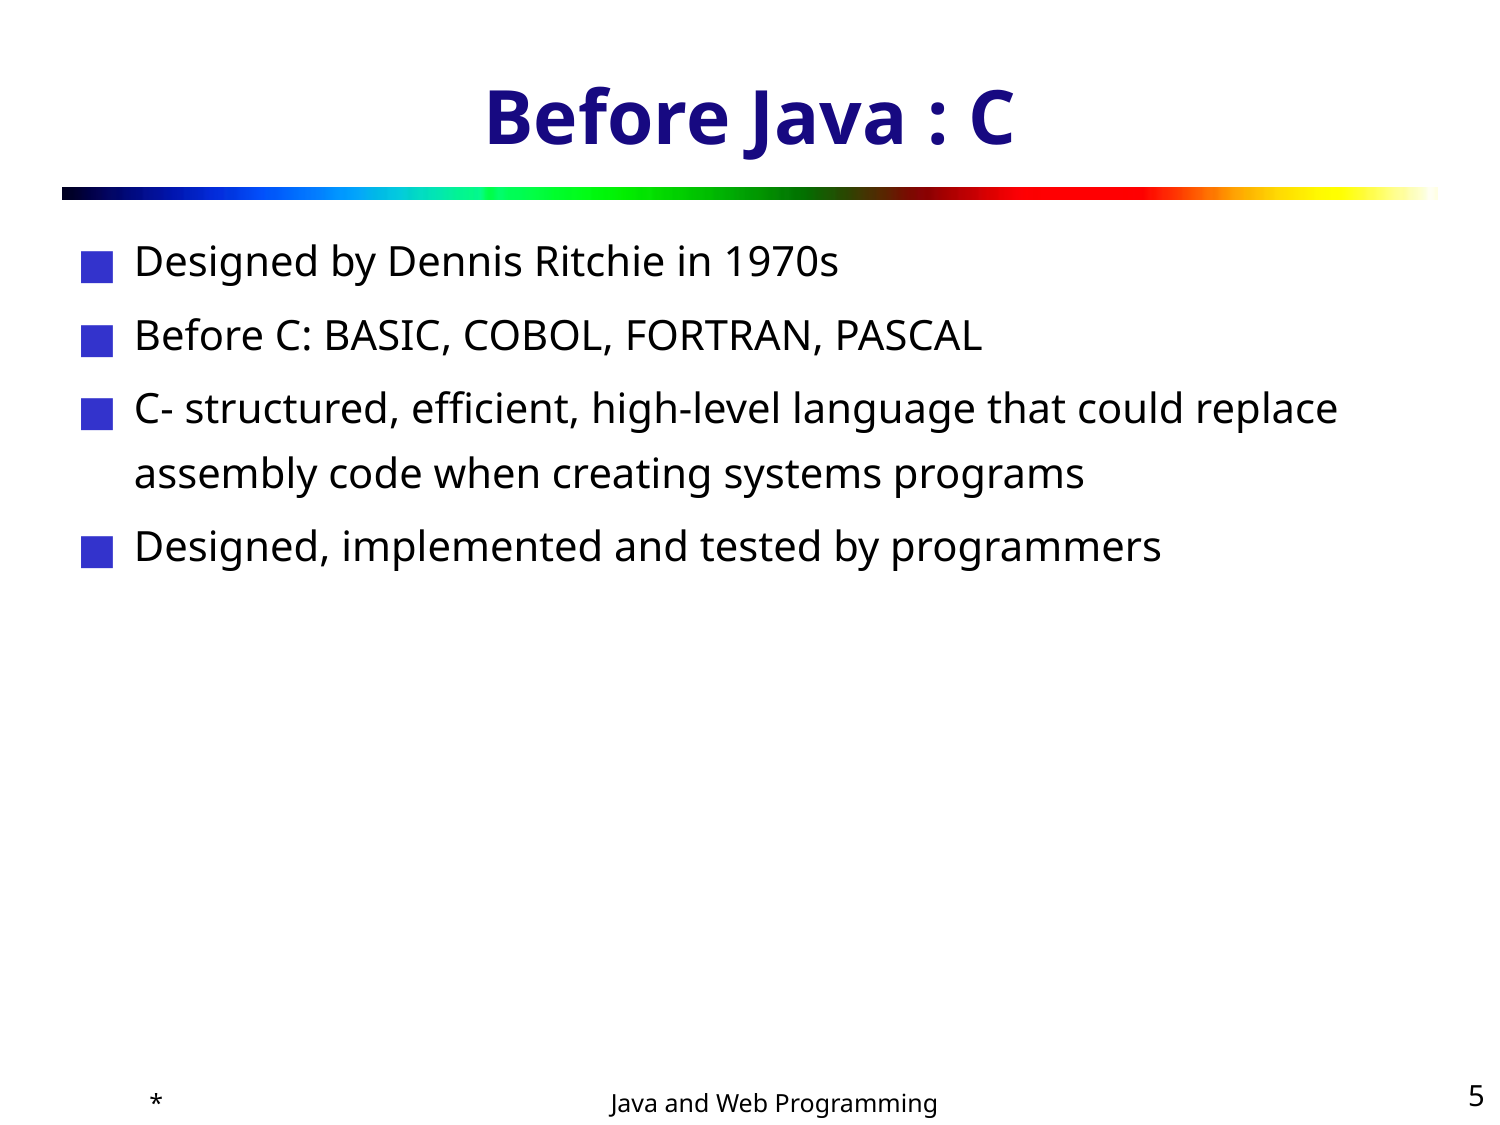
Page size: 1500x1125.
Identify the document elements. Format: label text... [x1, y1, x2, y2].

title Before Java : C [0, 50, 1500, 179]
text_box * [0, 1049, 313, 1125]
list Designed by Dennis Ritchie in 1970s Before C: BASIC, COBOL, FORTRAN, PASCAL C- structured, efficient, high-level language that could replace assembly code when creating systems programs Designed, implemented and tested by programmers [62, 212, 1463, 1063]
picture [382, 187, 1438, 200]
text_box Java and Web Programming [537, 1062, 1013, 1125]
picture [62, 187, 355, 200]
text_box ‹#› [1187, 1049, 1500, 1125]
